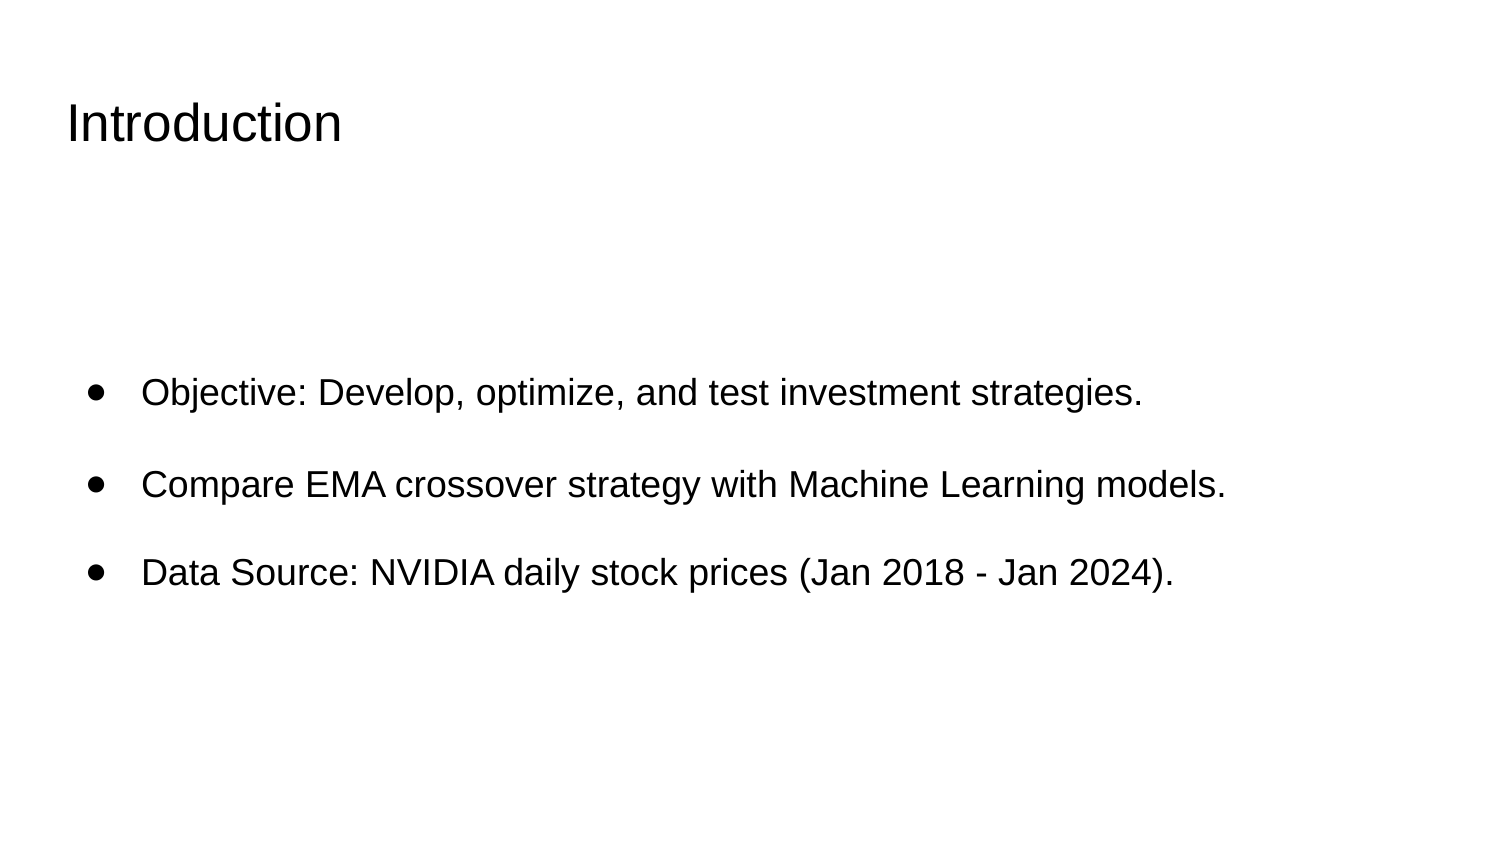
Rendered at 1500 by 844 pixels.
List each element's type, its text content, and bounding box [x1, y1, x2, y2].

title Introduction [51, 72, 1449, 167]
list Objective: Develop, optimize, and test investment strategies. Compare EMA crossover strategy with Machine Learning models. Data Source: NVIDIA daily stock prices (Jan 2018 - Jan 2024). [51, 189, 1449, 750]
